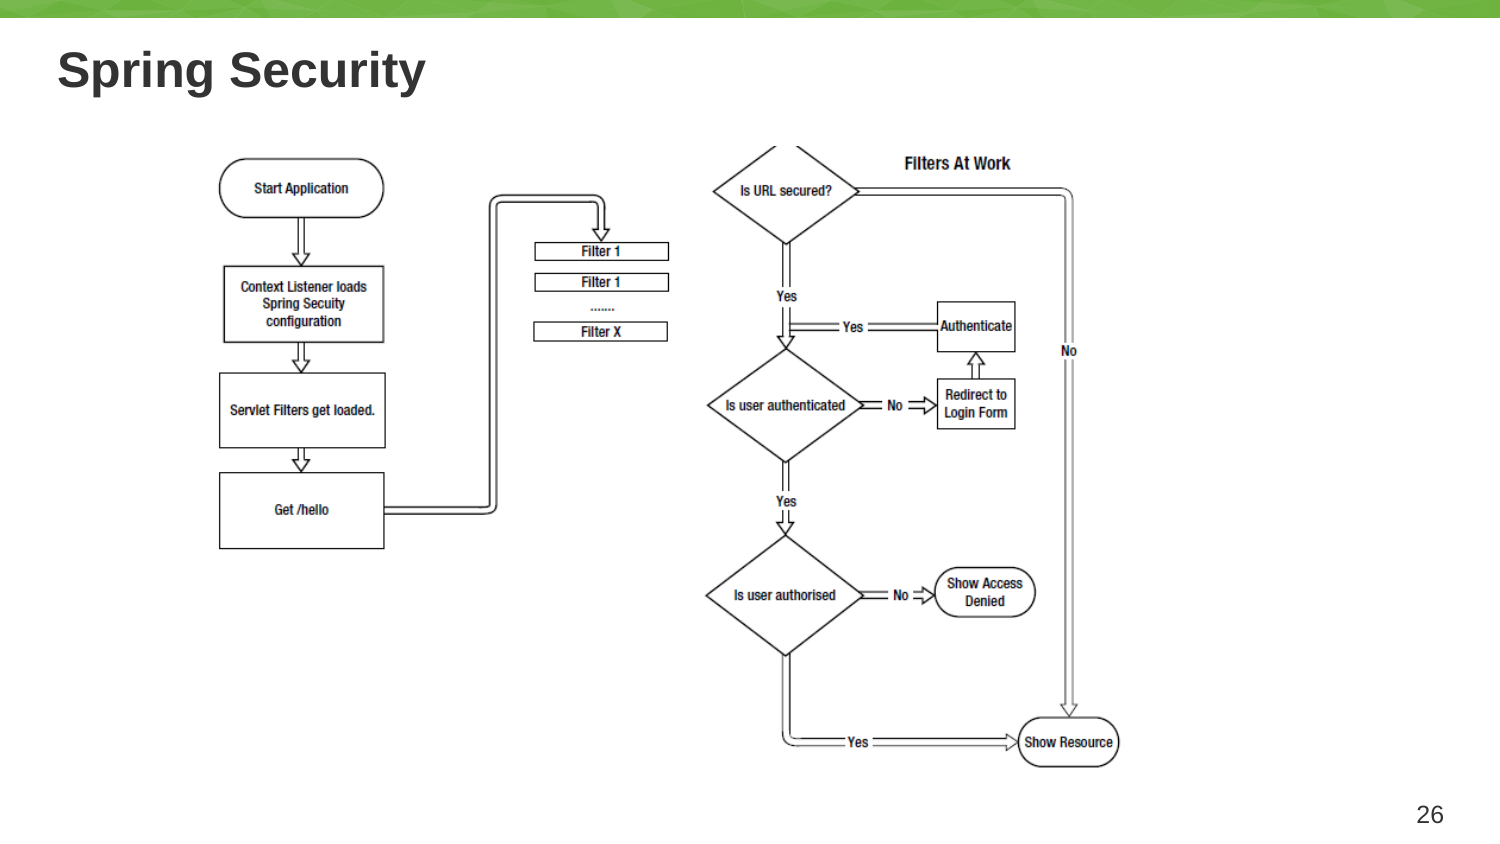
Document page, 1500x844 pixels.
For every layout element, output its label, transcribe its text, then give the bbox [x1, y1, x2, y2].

picture [0, 0, 1500, 18]
picture [187, 146, 1217, 777]
title Spring Security [56, 25, 1300, 110]
slide_number 26 [1362, 791, 1445, 837]
